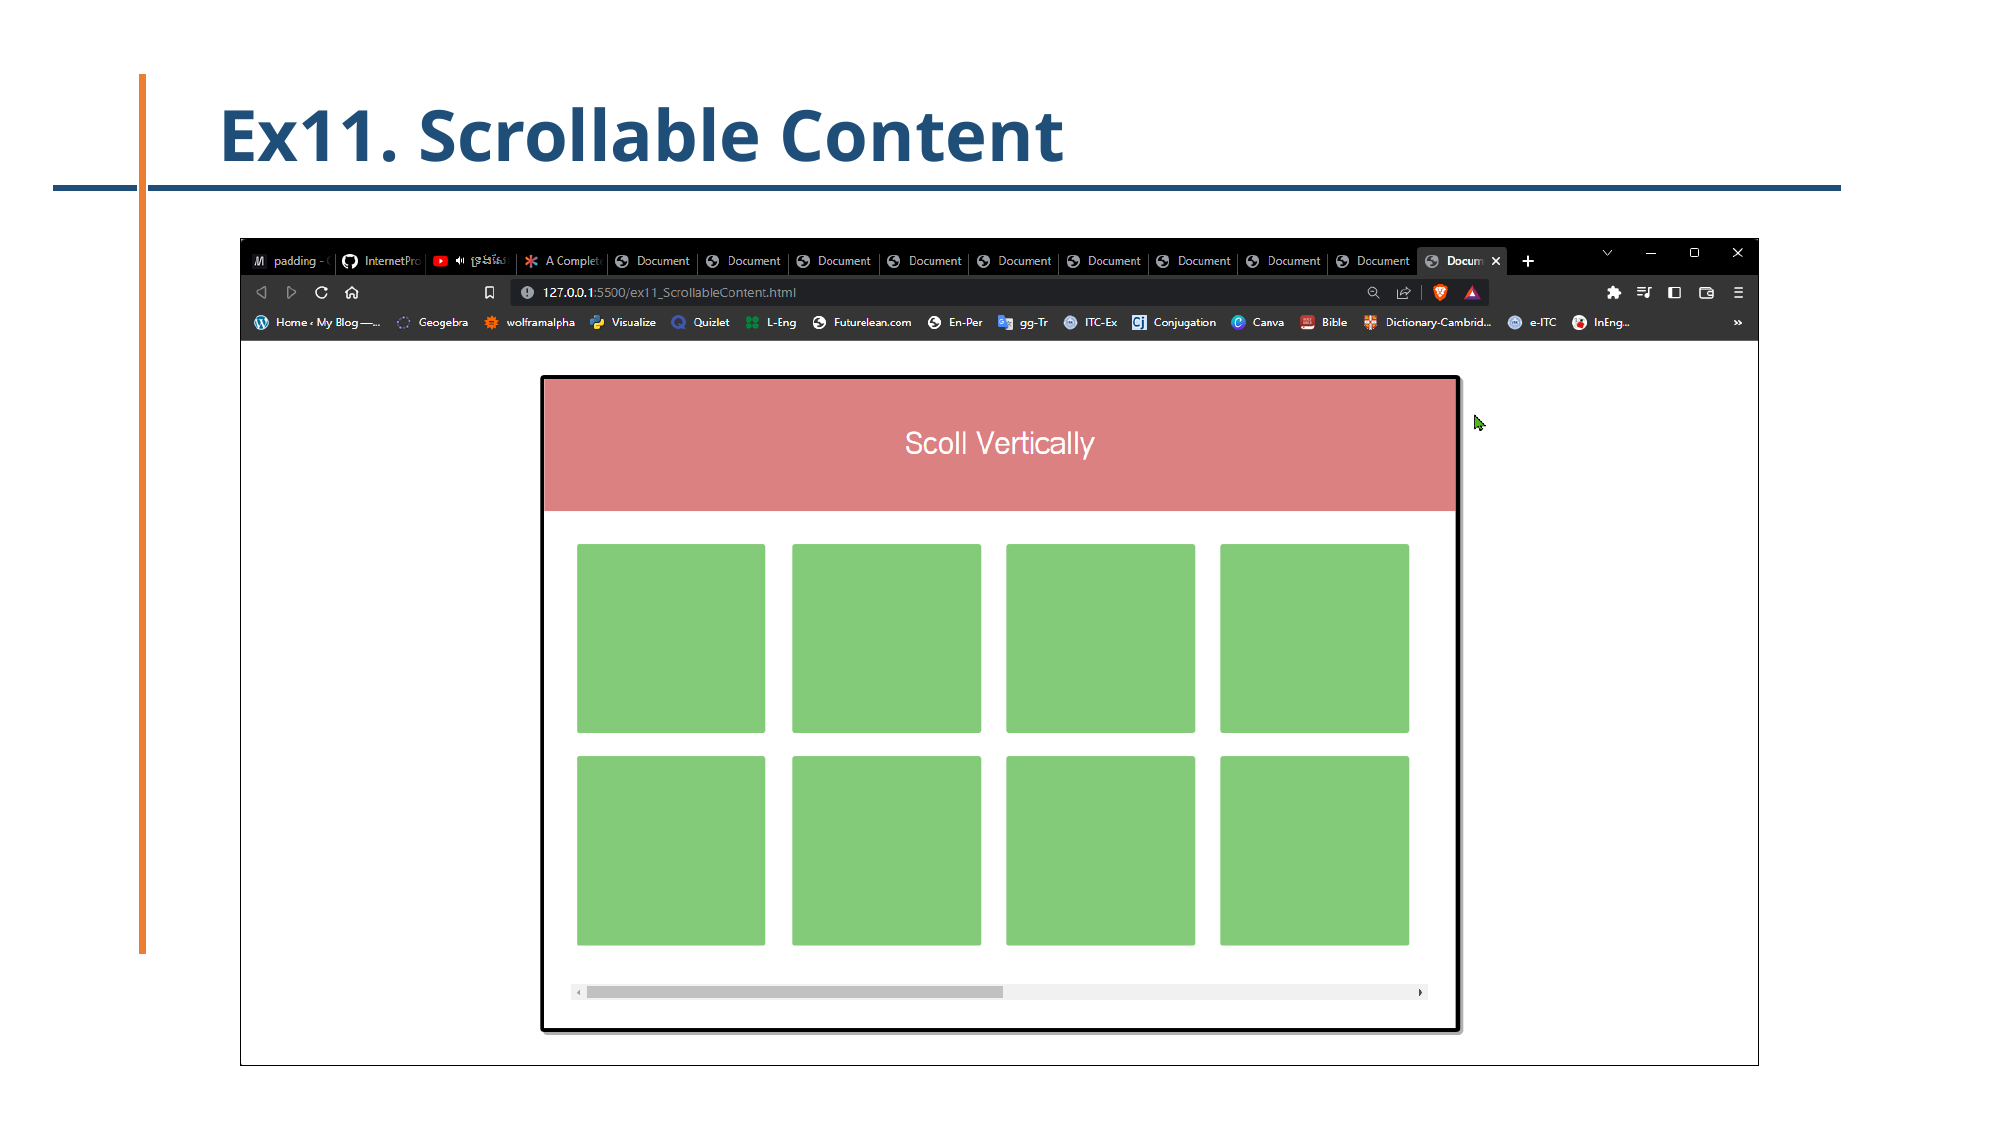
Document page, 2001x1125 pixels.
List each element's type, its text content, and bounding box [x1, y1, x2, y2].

text_box [137, 72, 148, 957]
title Ex11. Scrollable Content [125, 59, 1177, 183]
text_box [148, 183, 1843, 193]
picture [240, 238, 1759, 1066]
text_box [51, 183, 137, 193]
